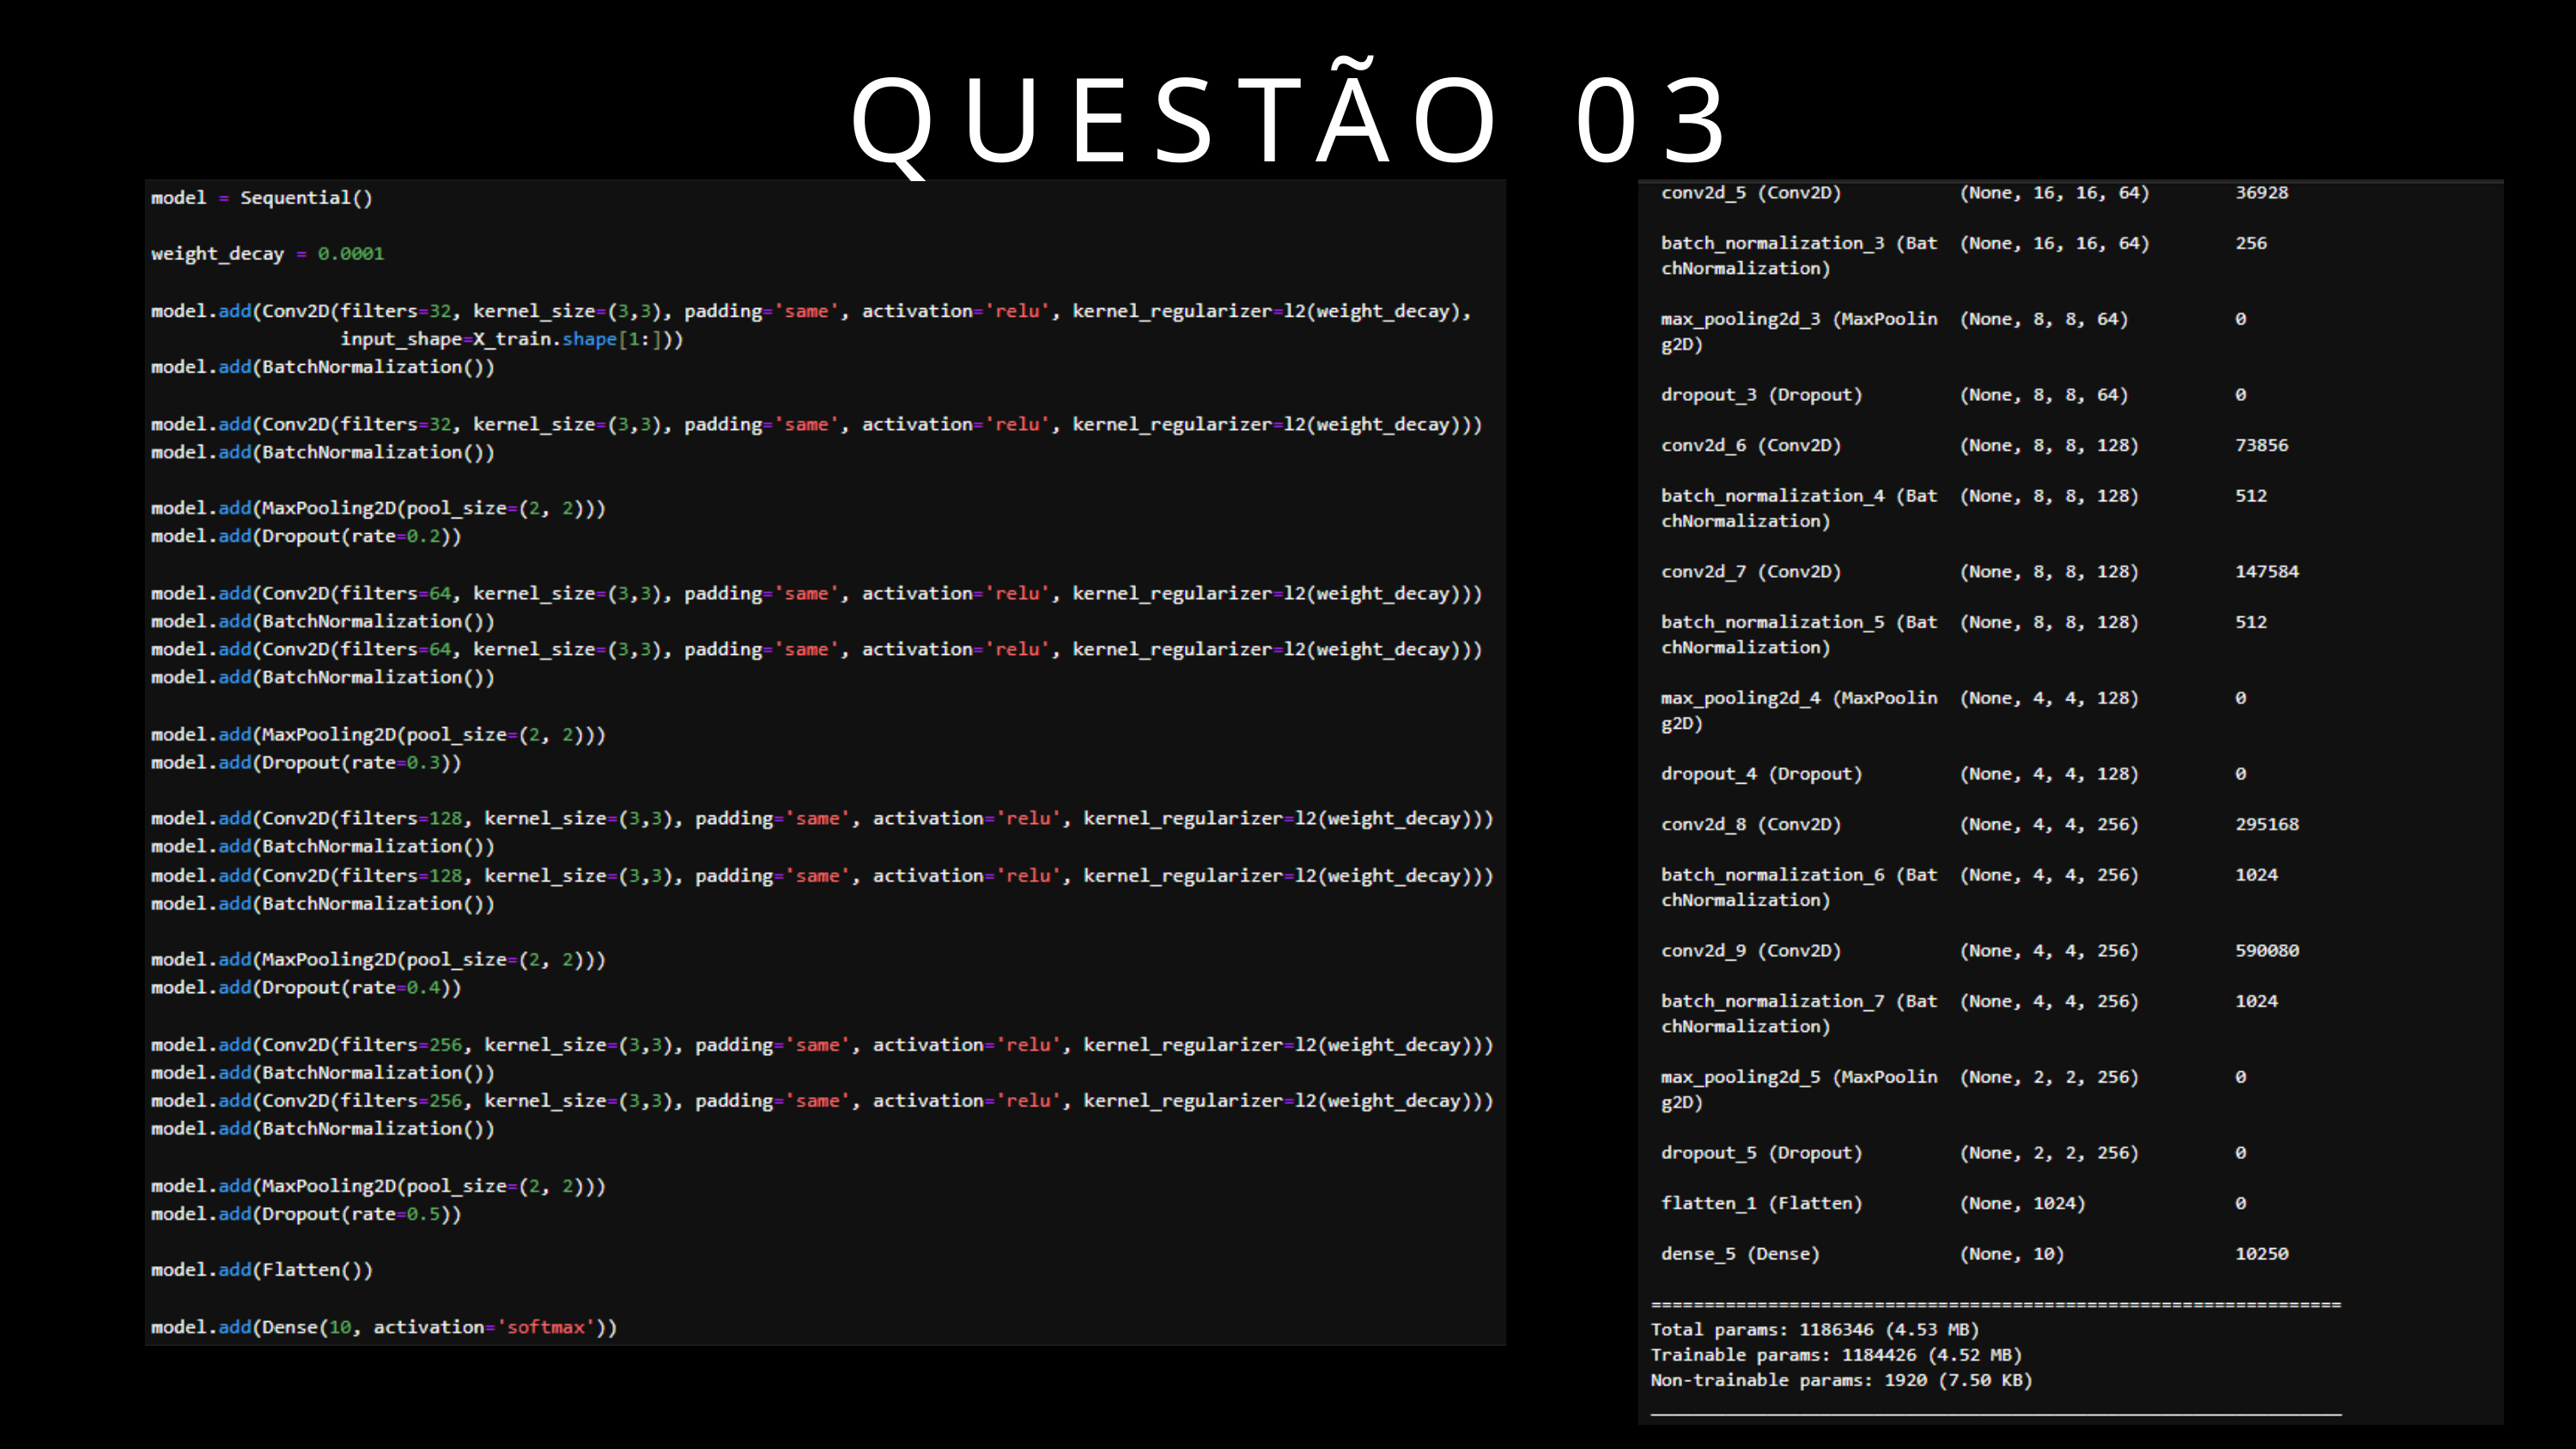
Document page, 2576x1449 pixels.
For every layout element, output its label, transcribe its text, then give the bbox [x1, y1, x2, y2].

text_box QUESTÃO 03 [392, 21, 2184, 185]
text_box [1637, 179, 2505, 1425]
text_box [144, 179, 1507, 1346]
